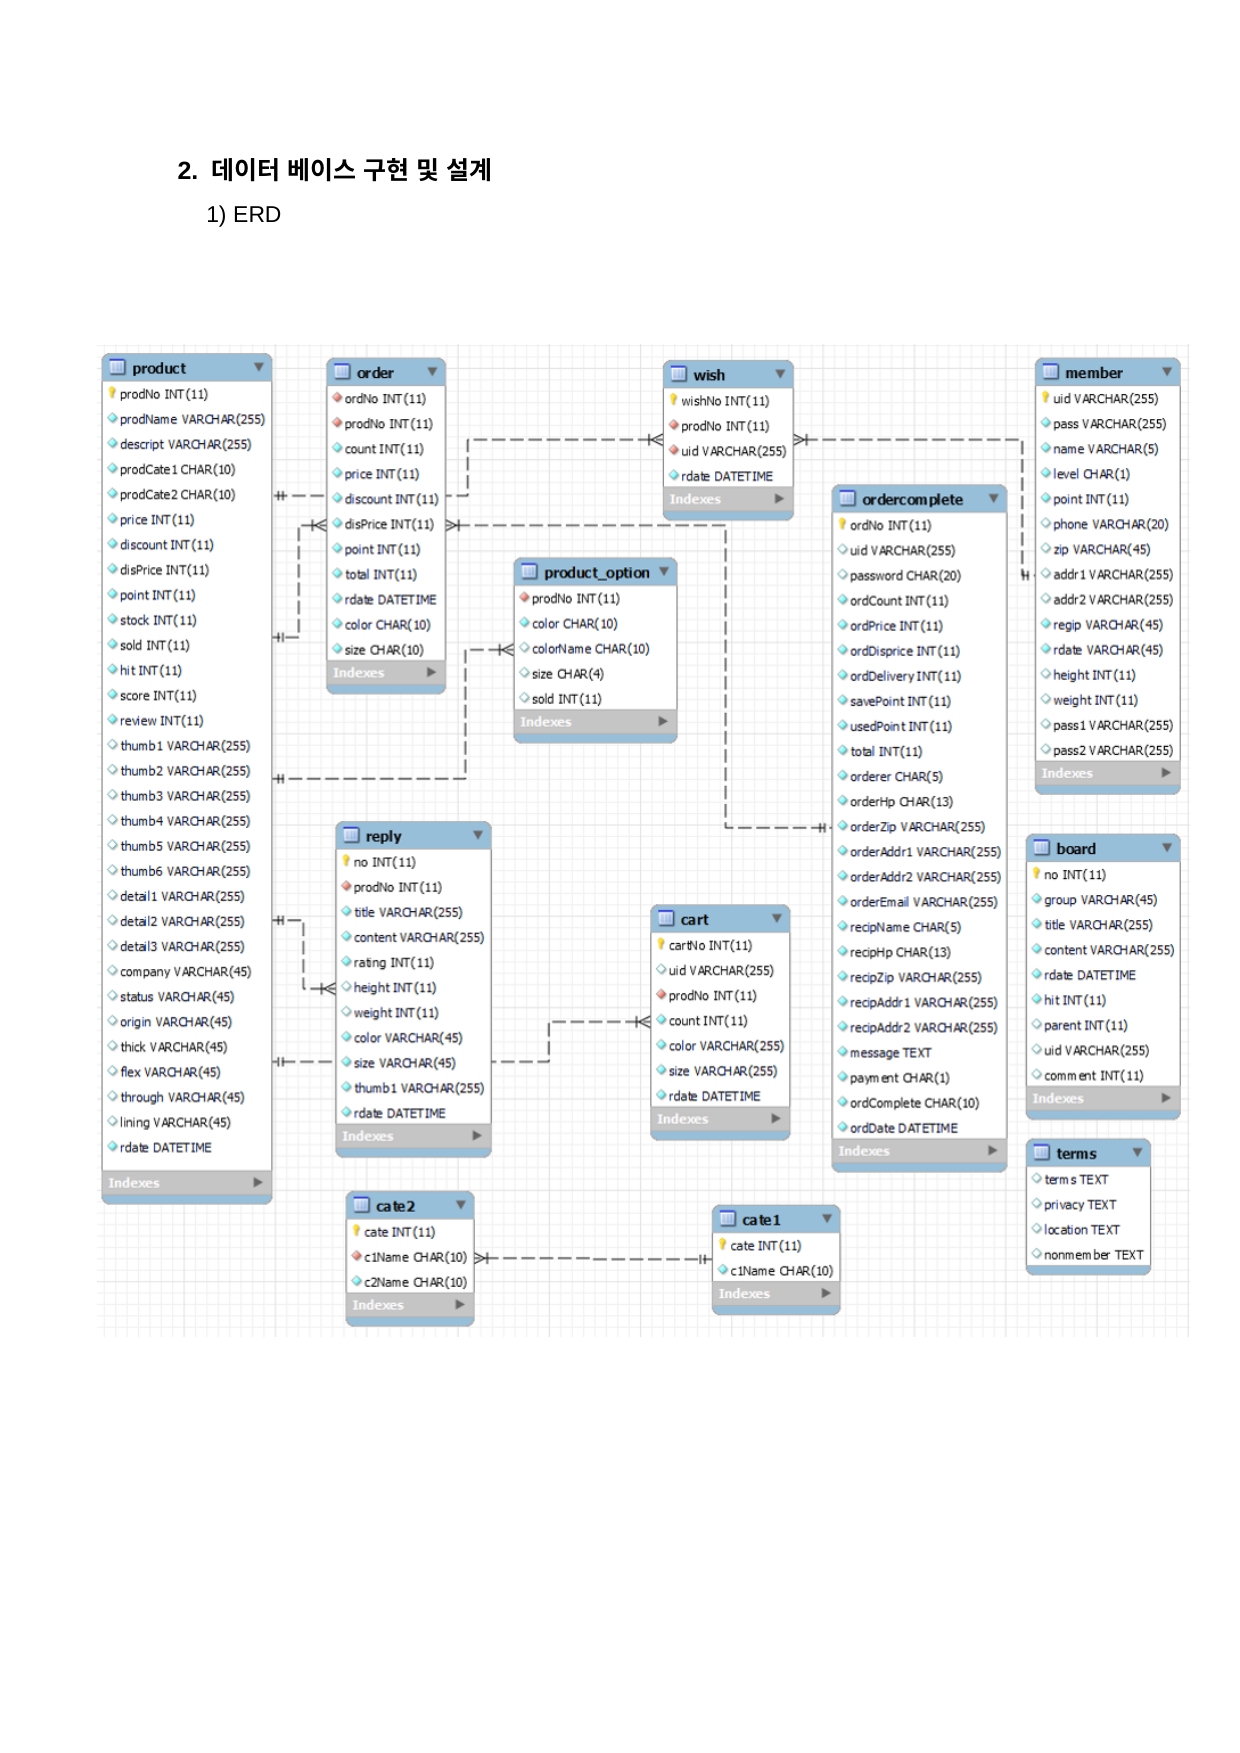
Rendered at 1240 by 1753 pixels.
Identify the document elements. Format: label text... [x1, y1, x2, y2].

text_box 1) ERD [206, 202, 389, 227]
text_box 2. 데이터 베이스 구현 및 설계 [177, 155, 644, 185]
picture [96, 344, 1190, 1337]
